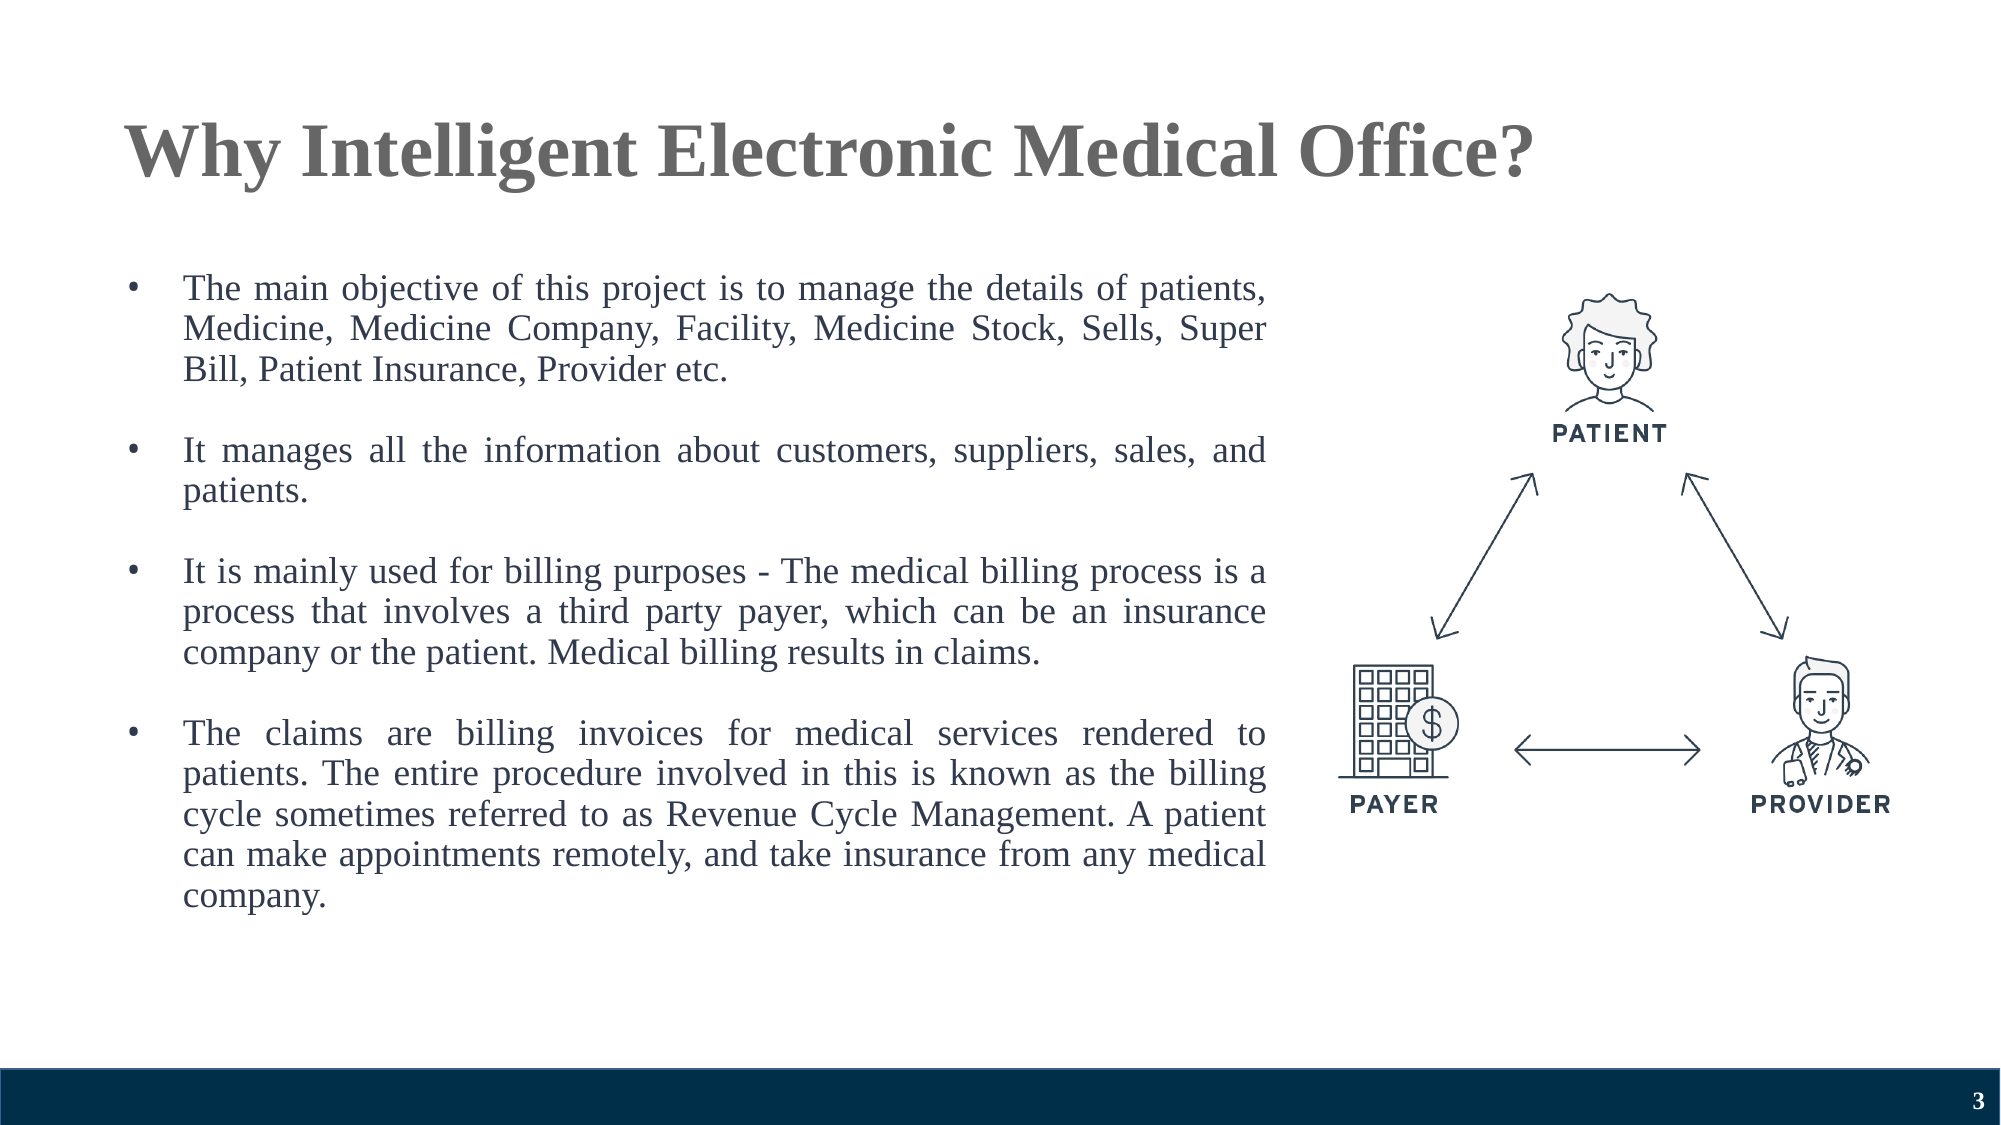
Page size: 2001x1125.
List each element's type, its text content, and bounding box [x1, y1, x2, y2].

list The main objective of this project is to manage the details of patients, Medicine, Medicine Company, Facility, Medicine Stock, Sells, Super Bill, Patient Insurance, Provider etc. It manages all the information about customers, suppliers, sales, and patients. It is mainly used for billing purposes - The medical billing process is a process that involves a third party payer, which can be an insurance company or the patient. Medical billing results in claims. The claims are billing invoices for medical services rendered to patients. The entire procedure involved in this is known as the billing cycle sometimes referred to as Revenue Cycle Management. A patient can make appointments remotely, and take insurance from any medical company. [92, 260, 1284, 995]
picture [1283, 237, 1947, 864]
slide_number ‹#› [1550, 1069, 2000, 1125]
title Why Intelligent Electronic Medical Office? [108, 42, 1834, 260]
